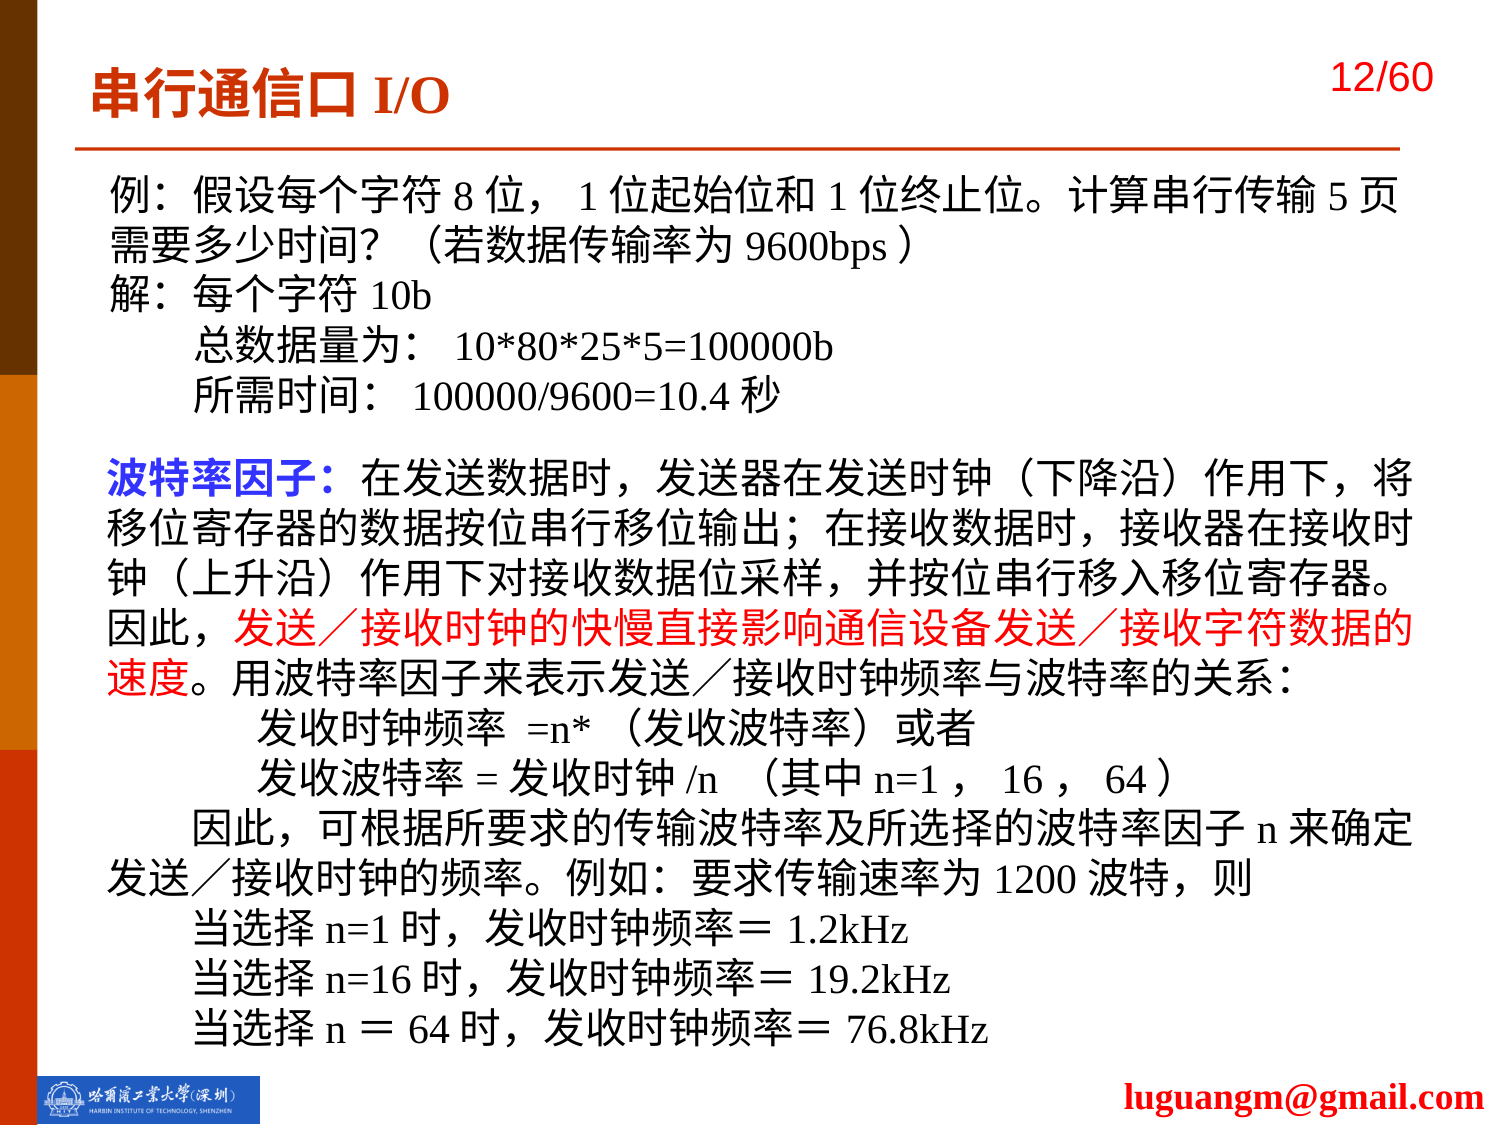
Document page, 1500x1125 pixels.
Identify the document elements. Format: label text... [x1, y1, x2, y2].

text_box 例：假设每个字符8位，1位起始位和1位终止位。计算串行传输5页需要多少时间？（若数据传输率为9600bps） 解：每个字符10b 总数据量为：10*80*25*5=100000b 所需时间：100000/9600=10.4秒 [94, 160, 1430, 426]
text_box 串行通信口I/O [74, 52, 1123, 132]
picture [37, 1076, 260, 1124]
text_box 波特率因子：在发送数据时，发送器在发送时钟（下降沿）作用下，将移位寄存器的数据按位串行移位输出；在接收数据时，接收器在接收时钟（上升沿）作用下对接收数据位采样，并按位串行移入移位寄存器。因此，发送／接收时钟的快慢直接影响通信设备发送／接收字符数据的速度。用波特率因子来表示发送／接收时钟频率与波特率的关系： 发收时钟频率 =n*（发收波特率）或者 发收波特率=发收时钟/n （其中n=1，16，64） 因此，可根据所要求的传输波特率及所选择的波特率因子n来确定发送／接收时钟的频率。例如：要求传输速率为1200波特，则 当选择n=1时，发收时钟频率＝1.2kHz 当选择n=16时，发收时钟频率＝19.2kHz 当选择n＝64时，发收时钟频率＝76.8kHz [91, 444, 1430, 1060]
